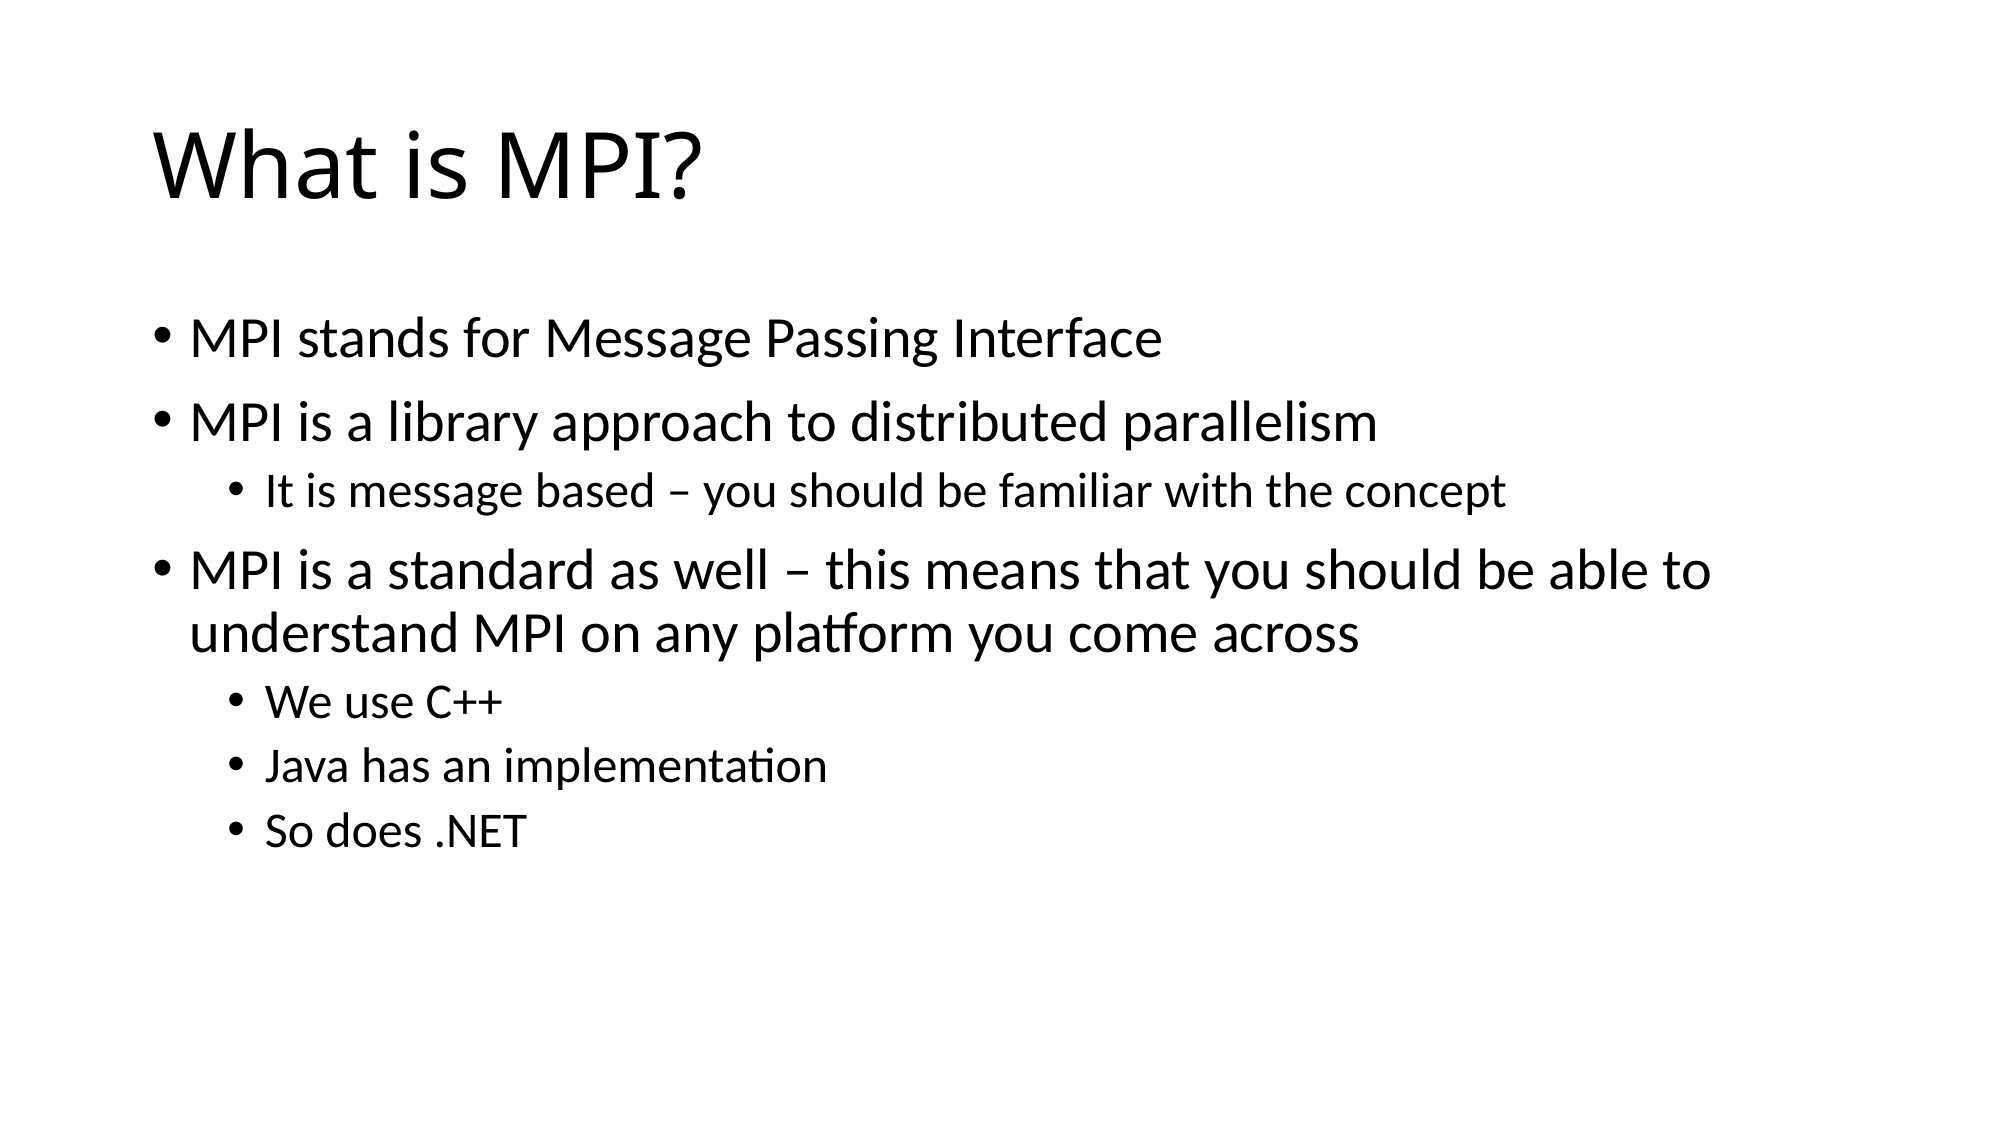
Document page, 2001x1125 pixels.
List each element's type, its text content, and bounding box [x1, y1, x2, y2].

title What is MPI? [137, 59, 1863, 278]
list MPI stands for Message Passing Interface MPI is a library approach to distributed parallelism It is message based – you should be familiar with the concept MPI is a standard as well – this means that you should be able to understand MPI on any platform you come across We use C++ Java has an implementation So does .NET [137, 299, 1863, 1014]
